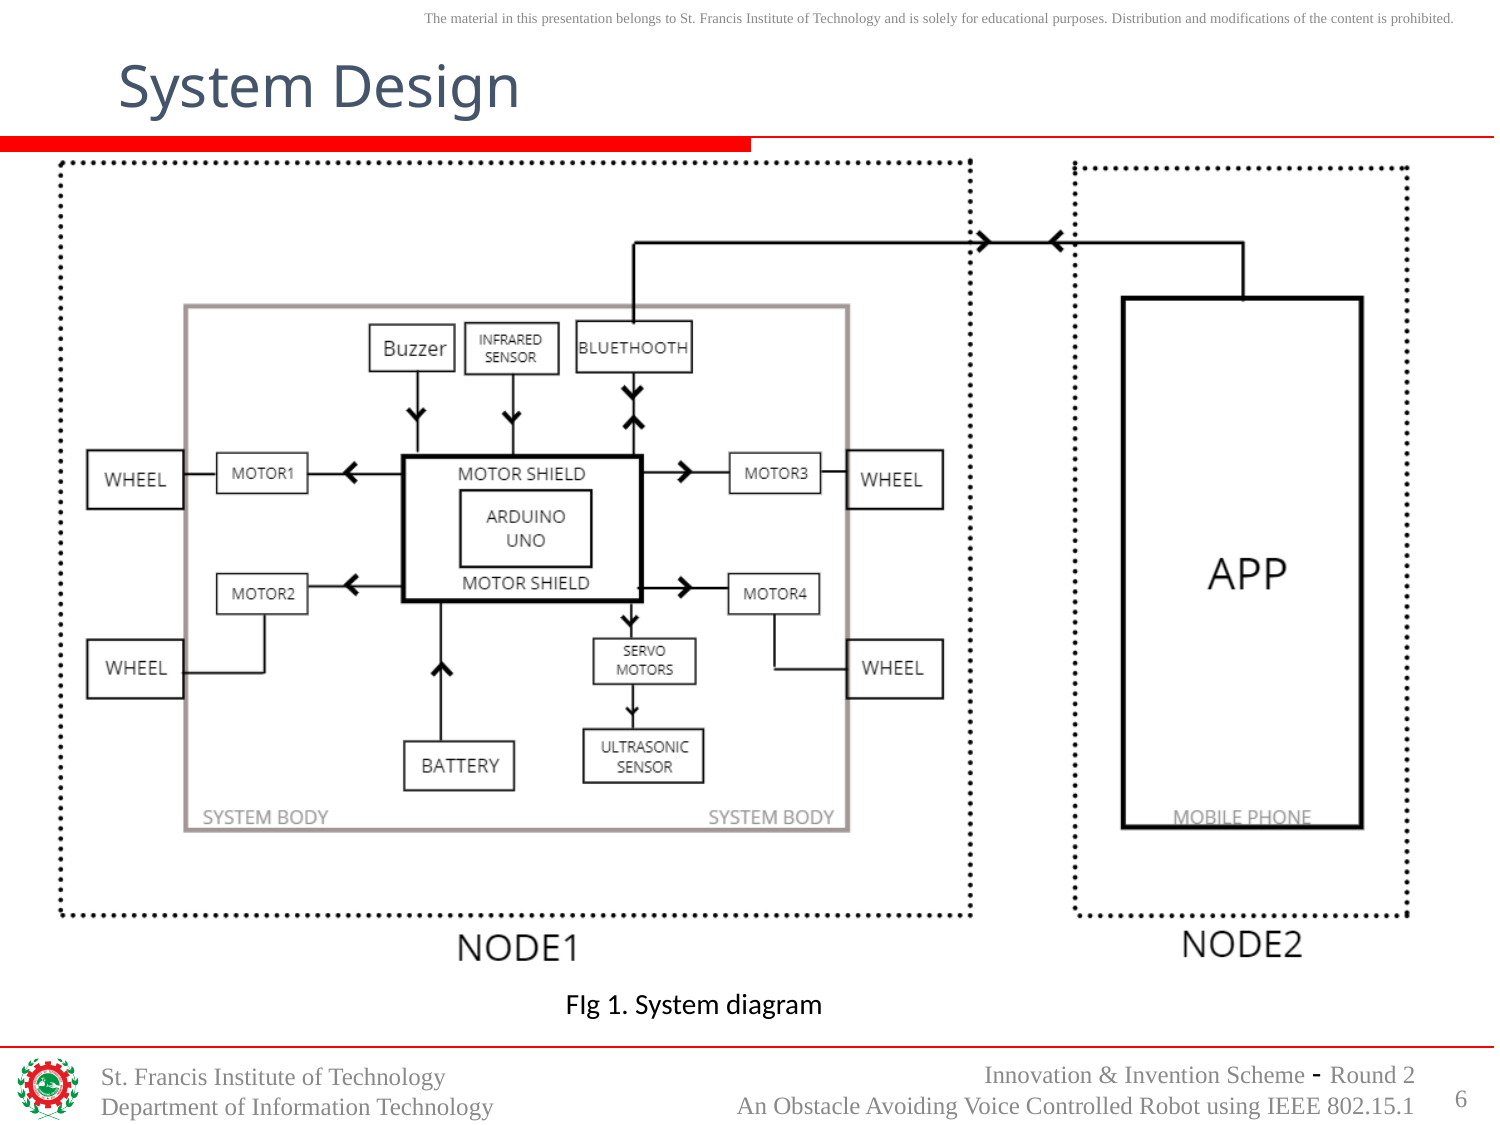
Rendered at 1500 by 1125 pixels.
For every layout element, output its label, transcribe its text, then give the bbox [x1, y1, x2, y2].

picture [53, 154, 1416, 971]
text_box The material in this presentation belongs to St. Francis Institute of Technology and is solely for educational purposes. Distribution and modifications of the content is prohibited. [409, 1, 1483, 34]
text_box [0, 136, 1495, 1124]
title System Design [103, 42, 1398, 134]
